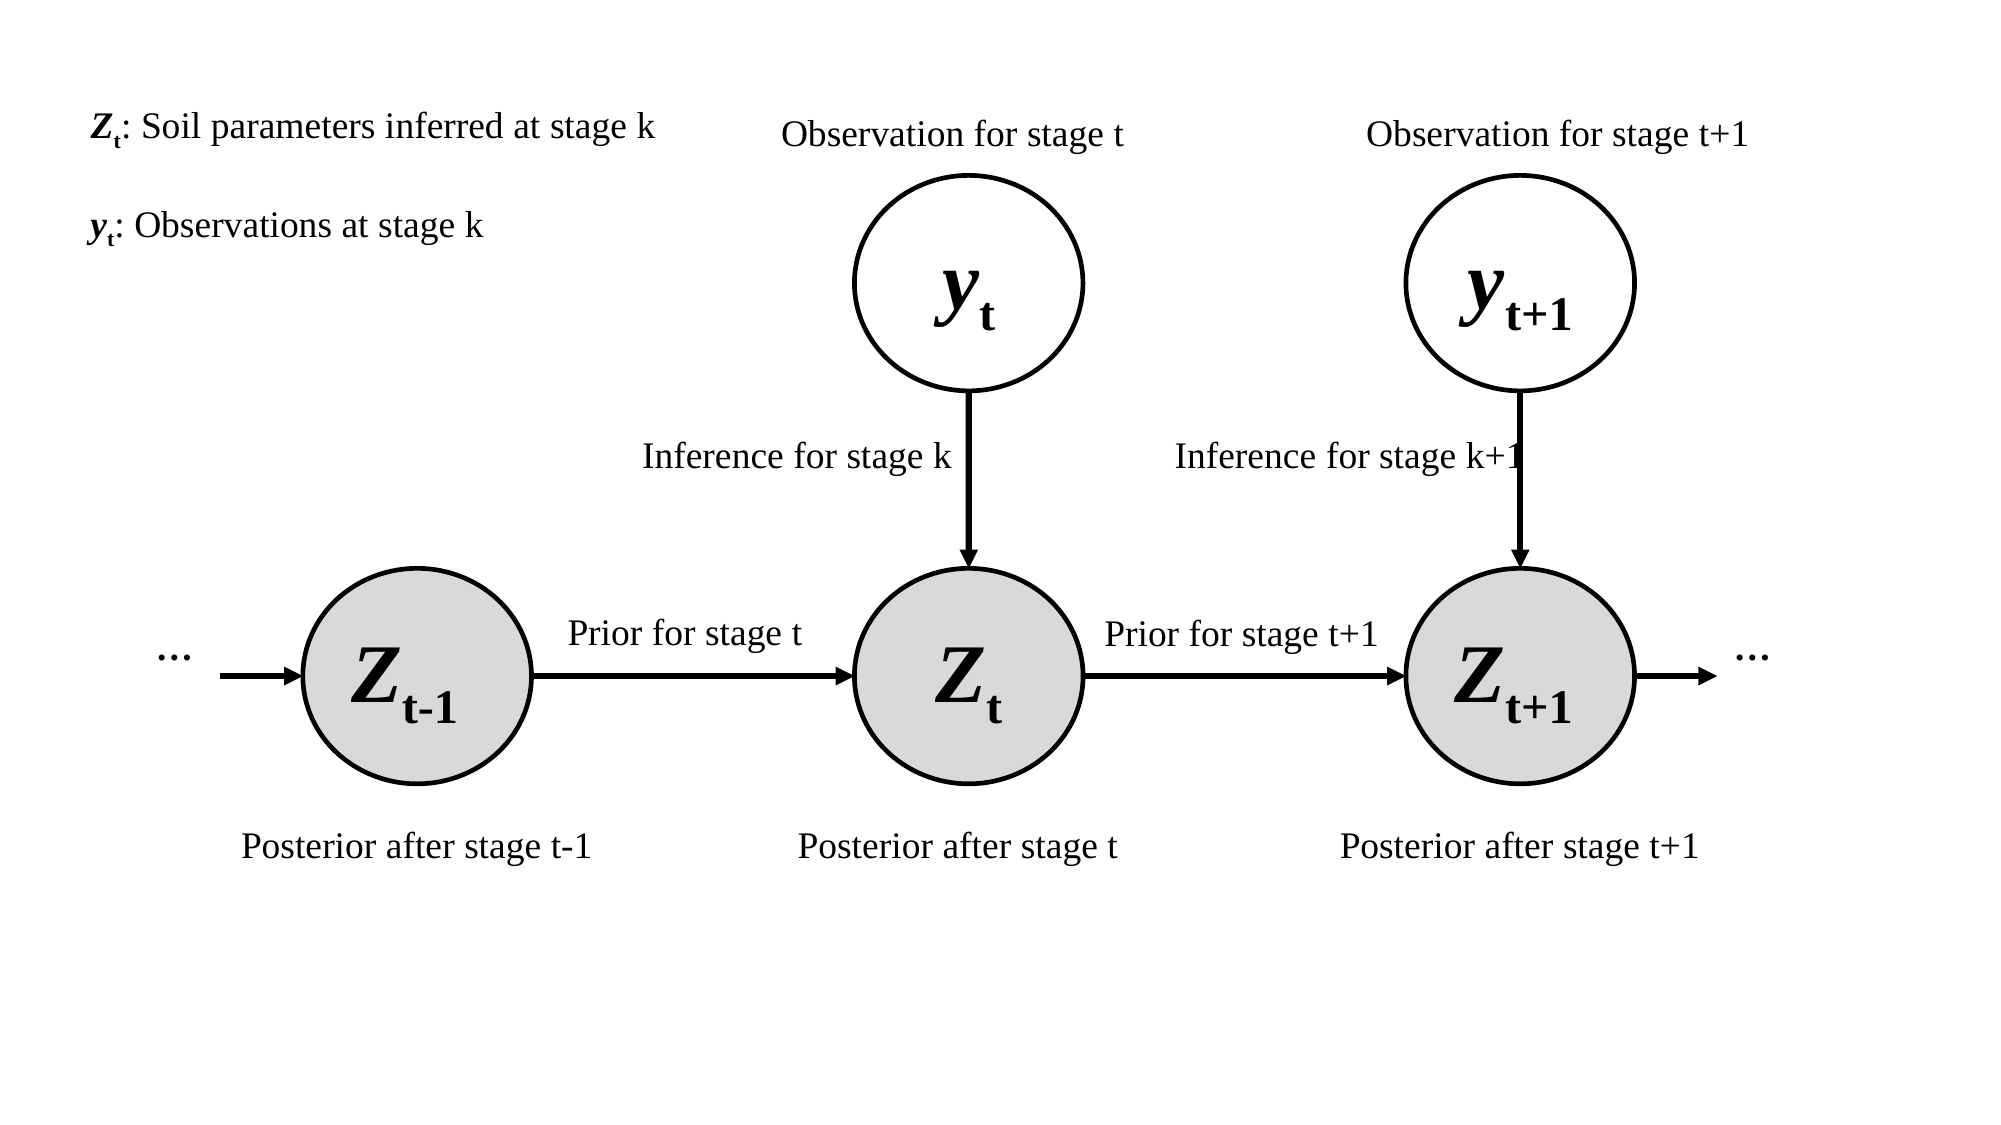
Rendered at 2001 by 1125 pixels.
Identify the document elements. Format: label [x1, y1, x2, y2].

text_box [73, 93, 1787, 875]
